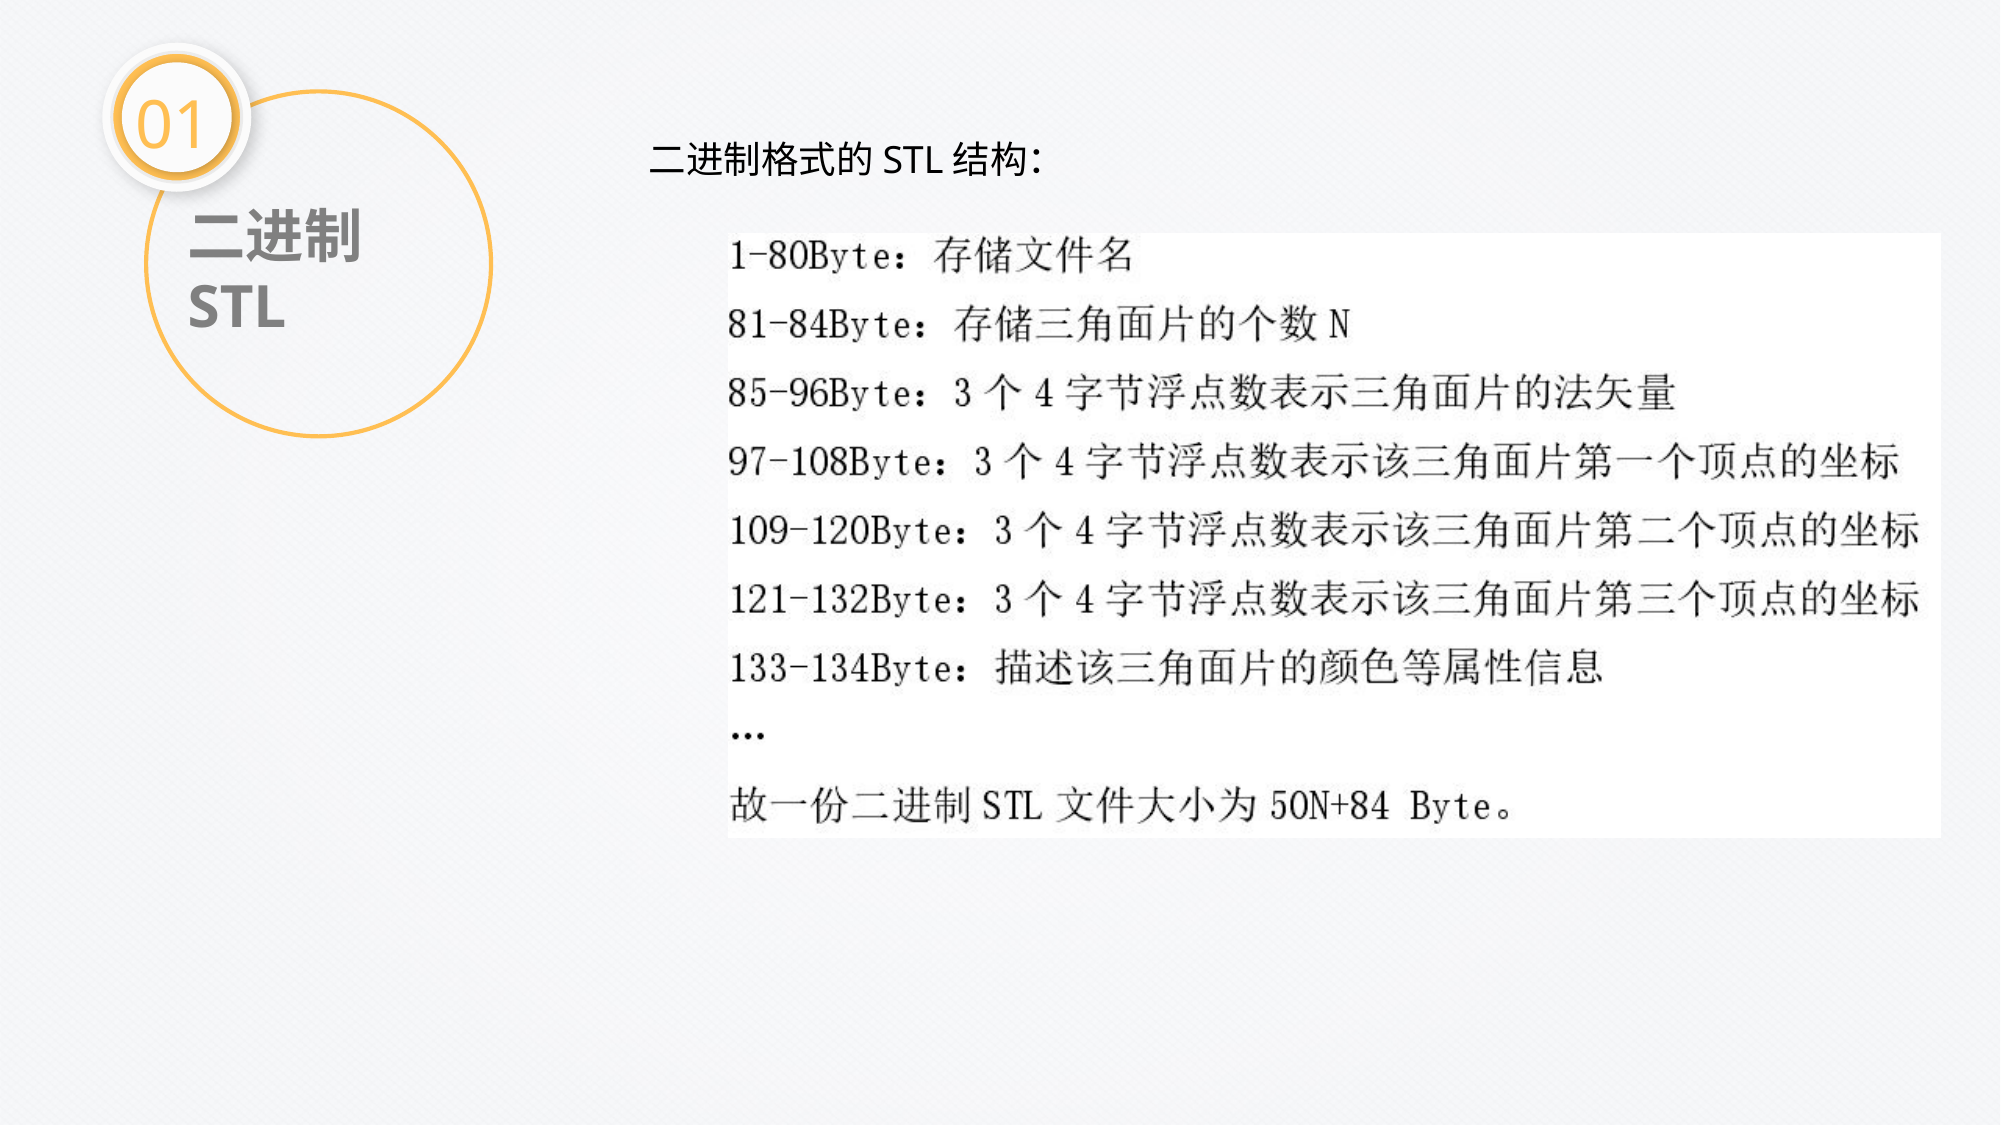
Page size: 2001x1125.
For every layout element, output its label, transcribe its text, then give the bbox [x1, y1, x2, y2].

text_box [102, 42, 492, 437]
text_box 二进制格式的STL结构： [633, 129, 1851, 234]
picture [0, 0, 2001, 1125]
